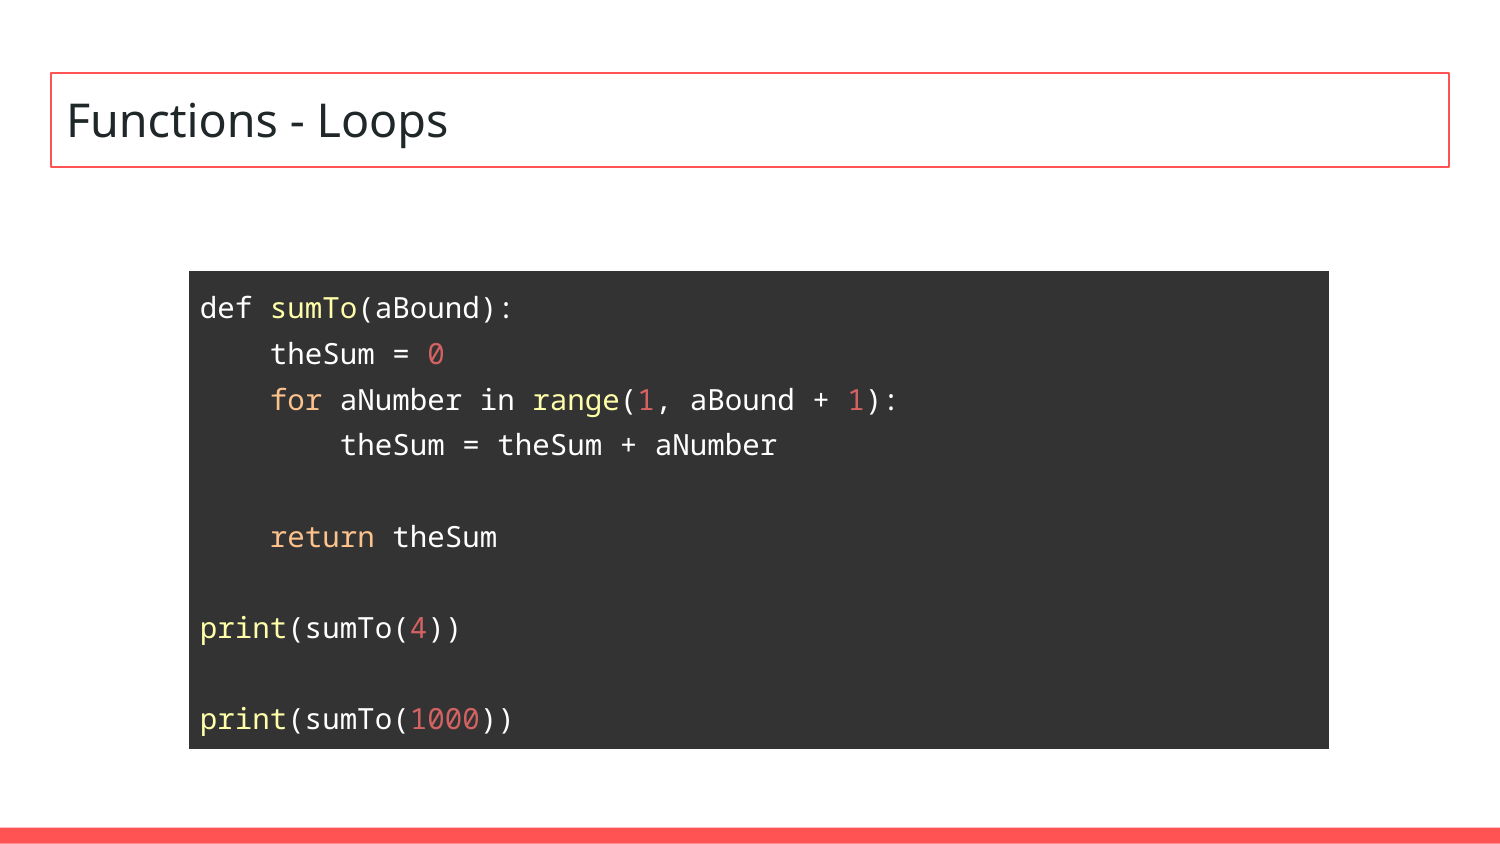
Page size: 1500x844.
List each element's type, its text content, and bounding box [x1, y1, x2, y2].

title Functions - Loops [50, 72, 1450, 168]
table_header def sumTo(aBound): theSum = 0 for aNumber in range(1, aBound + 1): theSum = theSum + aNumber return theSum print(sumTo(4)) print(sumTo(1000)) [189, 271, 1329, 749]
